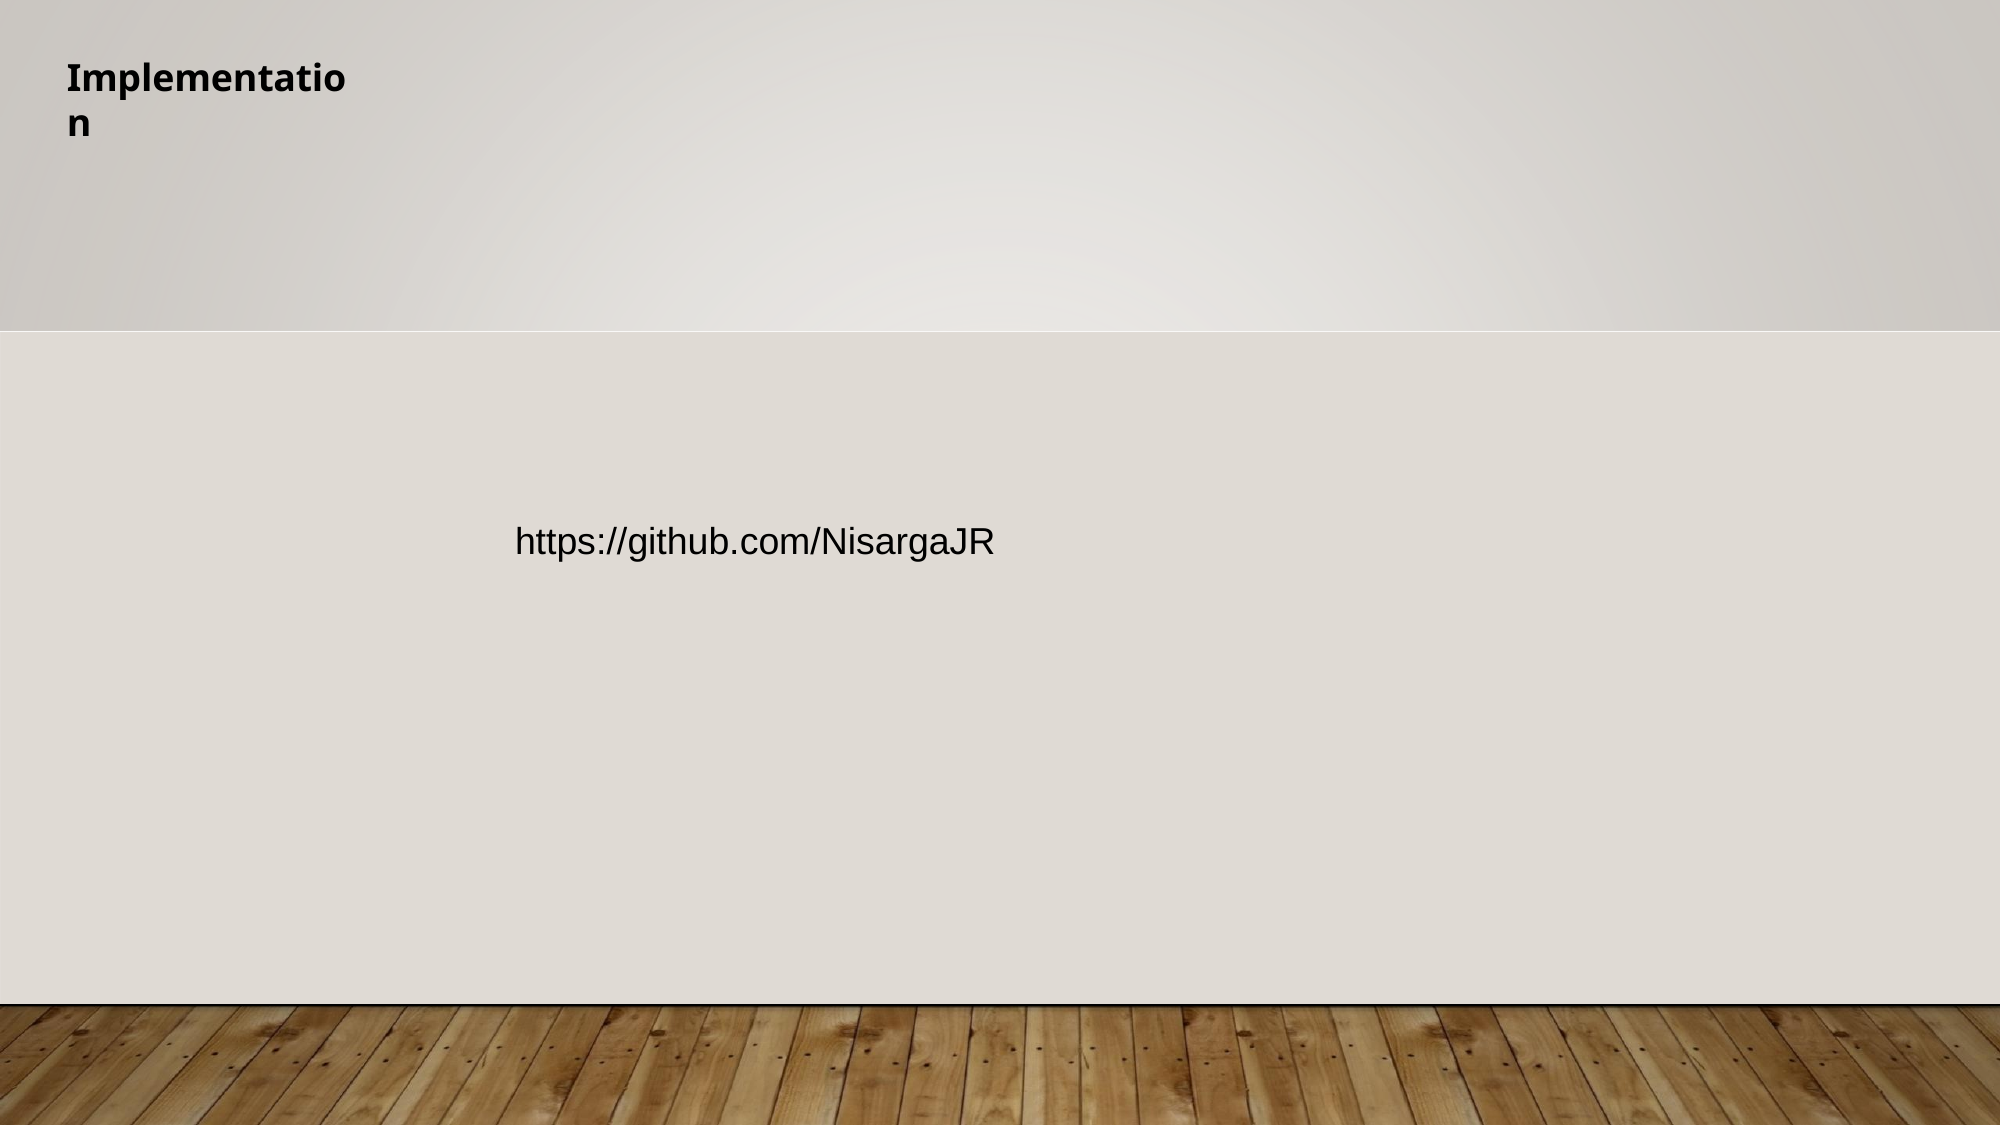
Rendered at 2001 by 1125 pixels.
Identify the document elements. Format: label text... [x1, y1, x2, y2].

text_box https://github.com/NisargaJR [500, 509, 1501, 570]
picture [0, 1007, 2000, 1125]
text_box Implementation [64, 51, 354, 144]
picture [0, 0, 2000, 1004]
